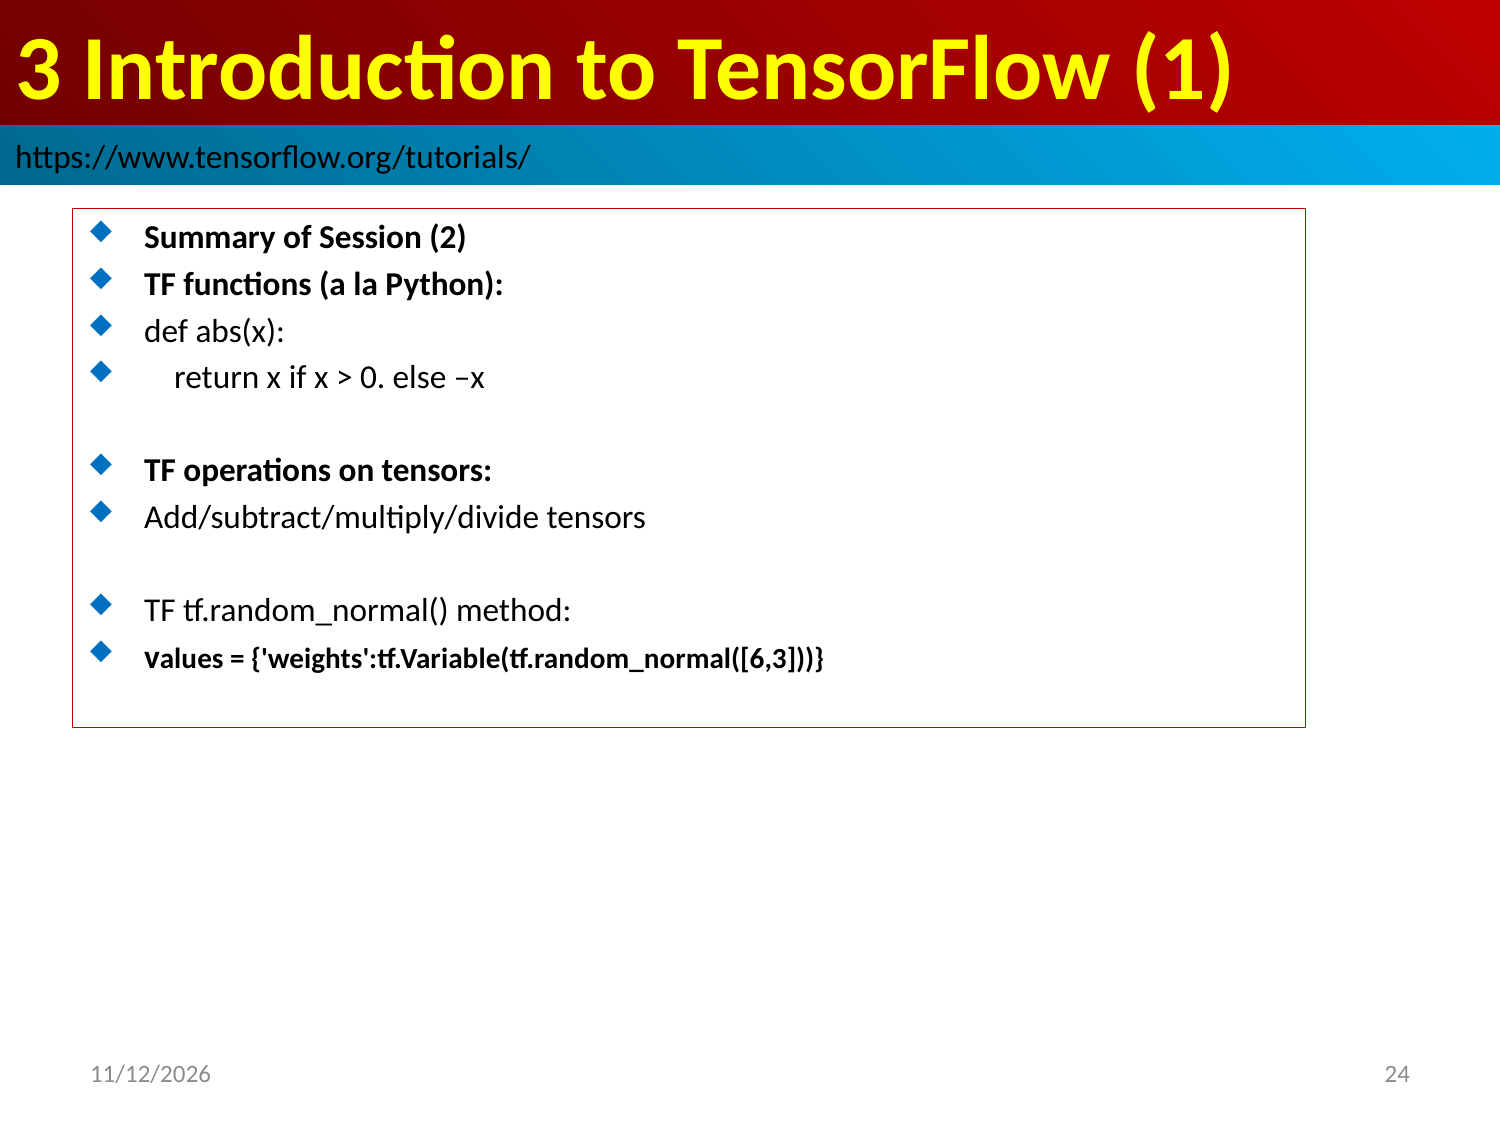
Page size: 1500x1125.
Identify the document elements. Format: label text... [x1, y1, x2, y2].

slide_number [75, 1042, 425, 1103]
subtitle Summary of Session (2) TF functions (a la Python): def abs(x): return x if x > 0. else –x TF operations on tensors: Add/subtract/multiply/divide tensors TF tf.random_normal() method: values = {'weights':tf.Variable(tf.random_normal([6,3]))} [72, 208, 1306, 728]
slide_number 24 [1074, 1042, 1425, 1103]
text_box https://www.tensorflow.org/tutorials/ [0, 125, 1500, 185]
title 3 Introduction to TensorFlow (1) [0, 0, 1500, 125]
